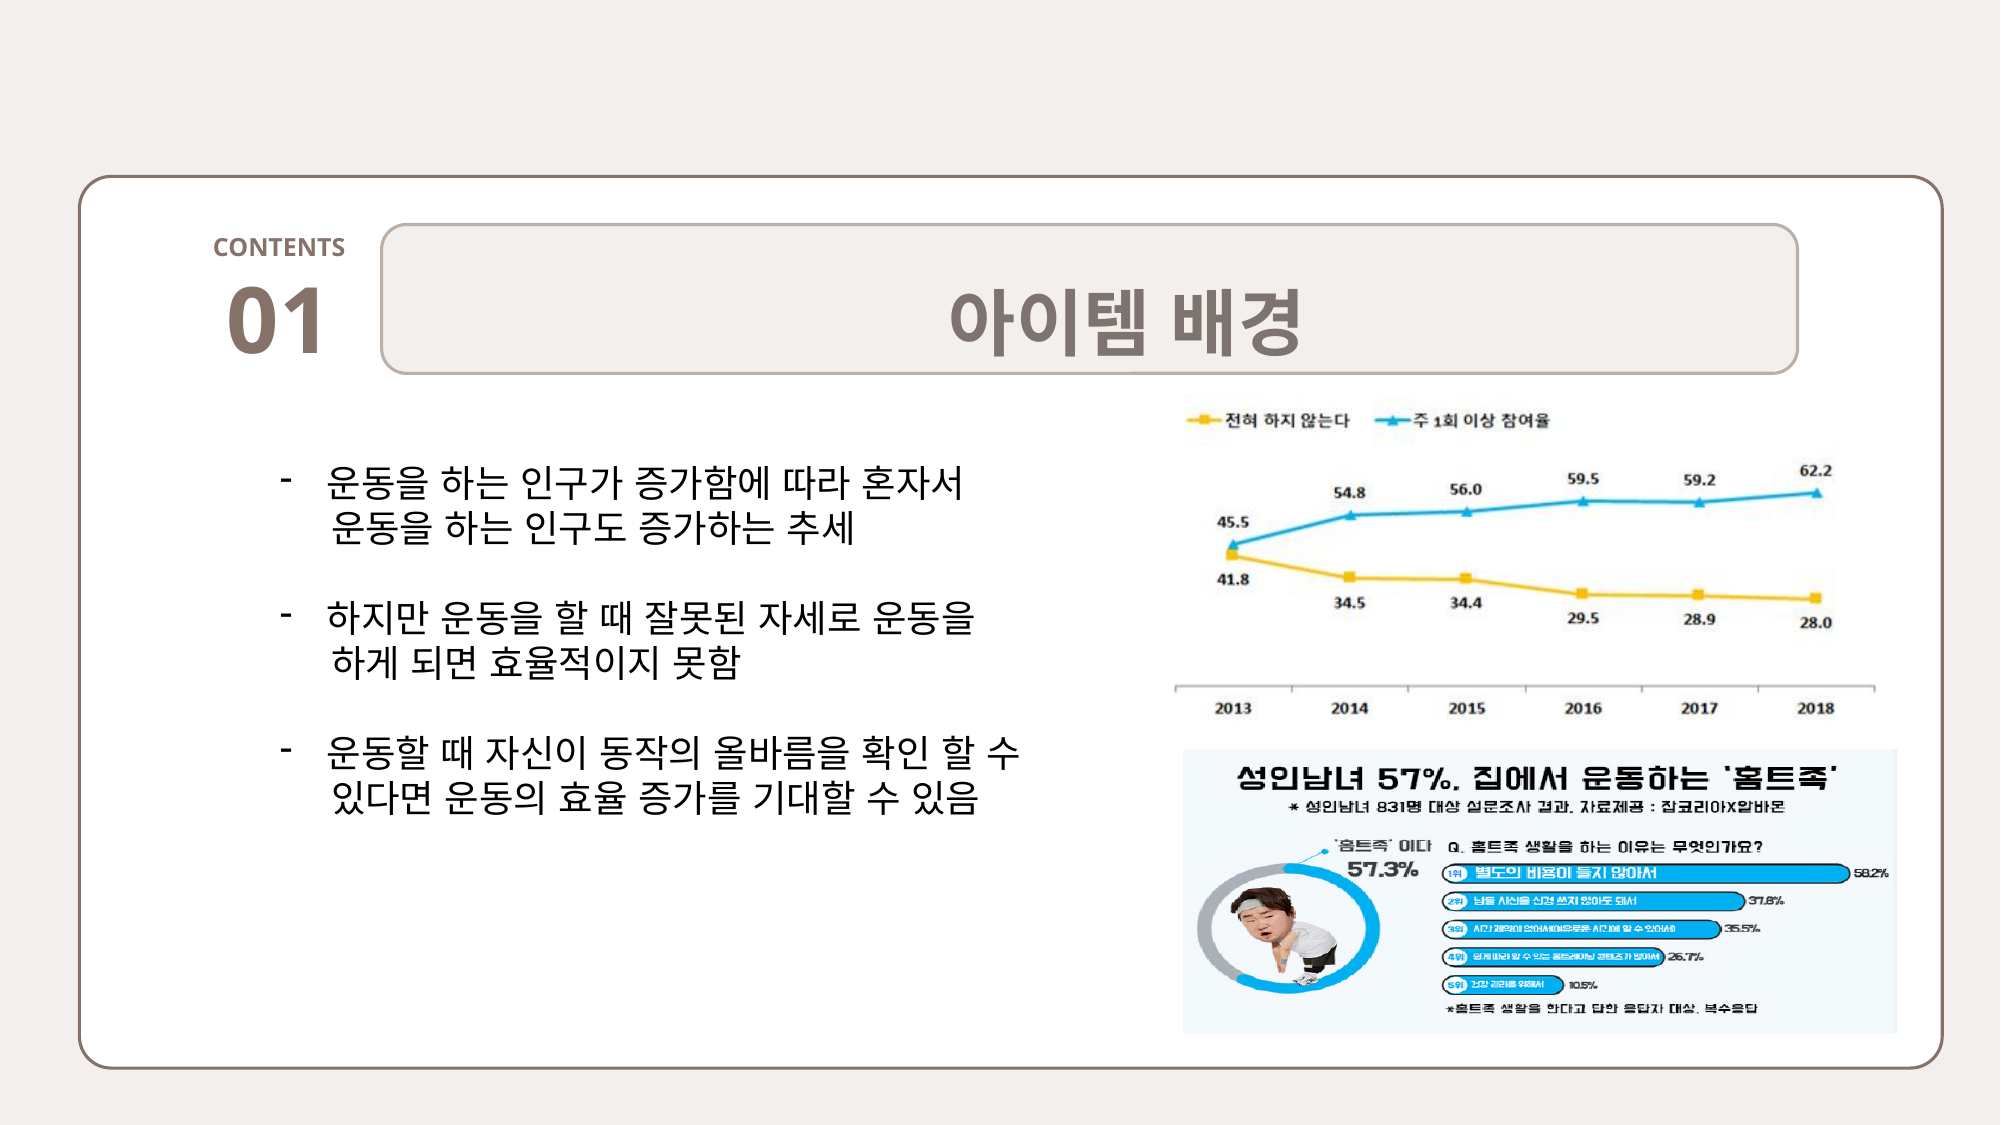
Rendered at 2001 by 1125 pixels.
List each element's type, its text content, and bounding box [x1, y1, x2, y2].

text_box ㅇ [78, 175, 1944, 1070]
text_box 아이템 배경 [380, 223, 1799, 375]
text_box CONTENTS 01 [198, 224, 361, 380]
picture [1183, 749, 1897, 1034]
picture [1142, 395, 1897, 730]
text_box 운동을 하는 인구가 증가함에 따라 혼자서 운동을 하는 인구도 증가하는 추세 하지만 운동을 할 때 잘못된 자세로 운동을 하게 되면 효율적이지 못함 운동할 때 자신이 동작의 올바름을 확인 할 수 있다면 운동의 효율 증가를 기대할 수 있음 [265, 452, 1047, 828]
